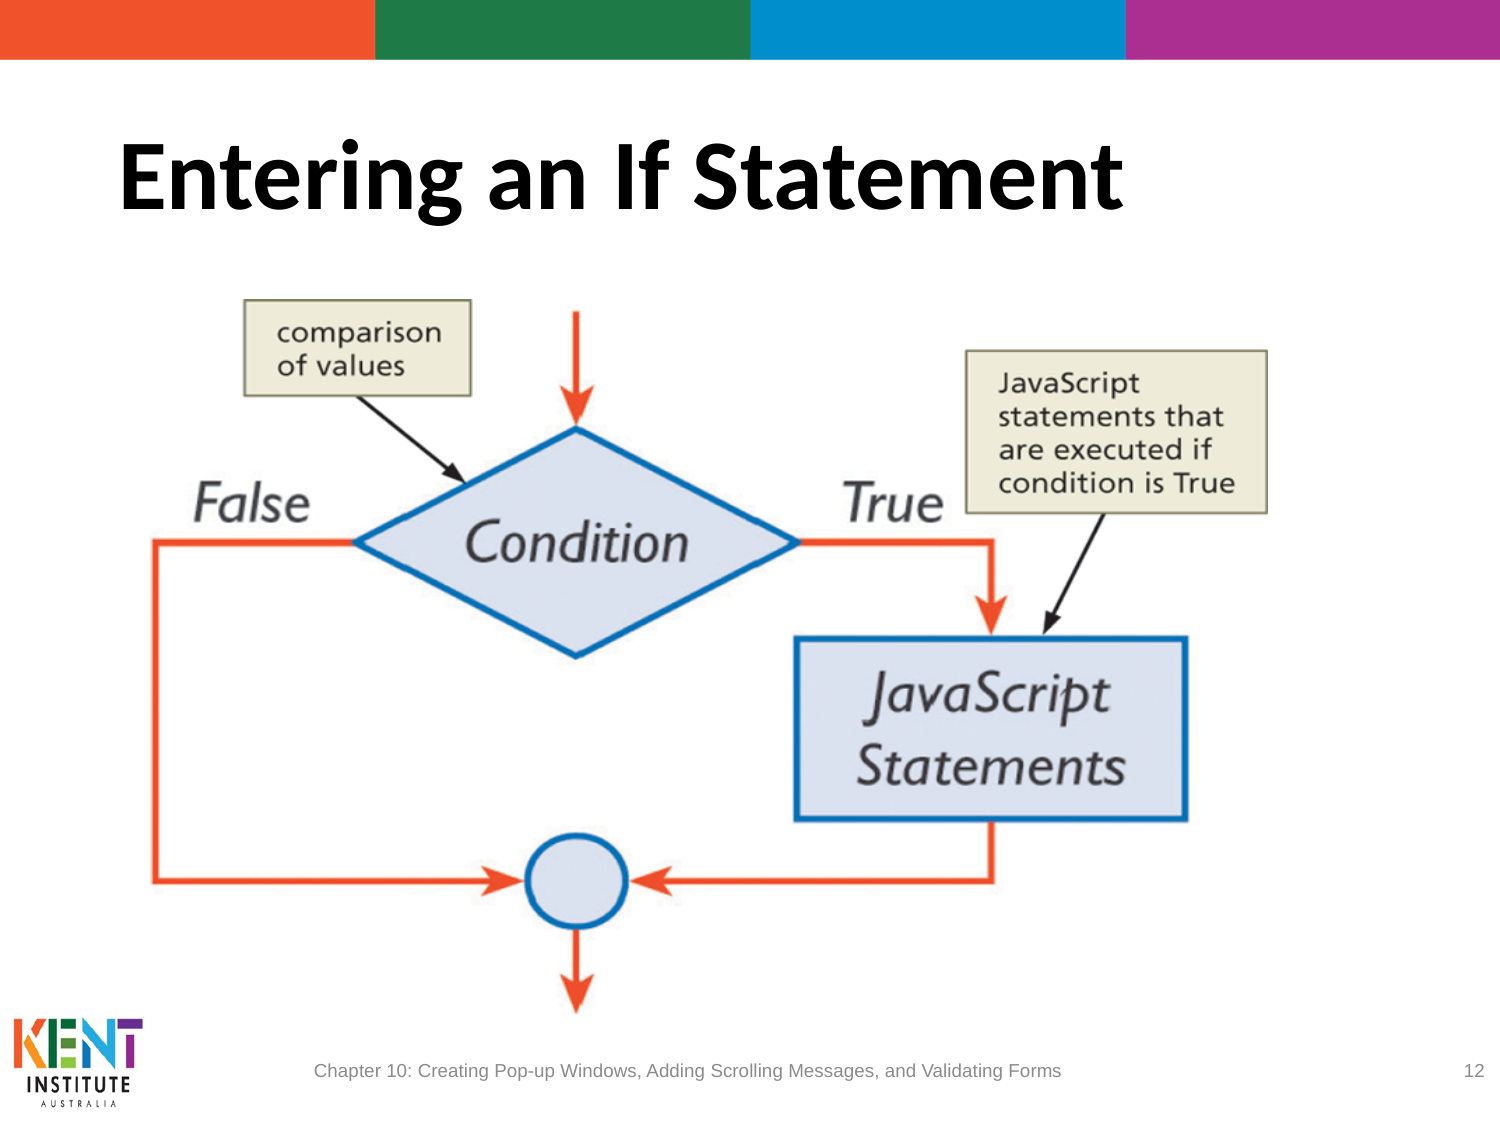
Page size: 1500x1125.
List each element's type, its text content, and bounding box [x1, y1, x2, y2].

title Entering an If Statement [103, 68, 1397, 286]
picture [0, 1000, 156, 1040]
picture [1126, 0, 1500, 60]
picture [0, 0, 750, 60]
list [149, 299, 1268, 1014]
footer Chapter 10: Creating Pop-up Windows, Adding Scrolling Messages, and Validating Forms [0, 1040, 1375, 1100]
picture [0, 1100, 156, 1125]
slide_number 12 [1425, 1040, 1500, 1100]
